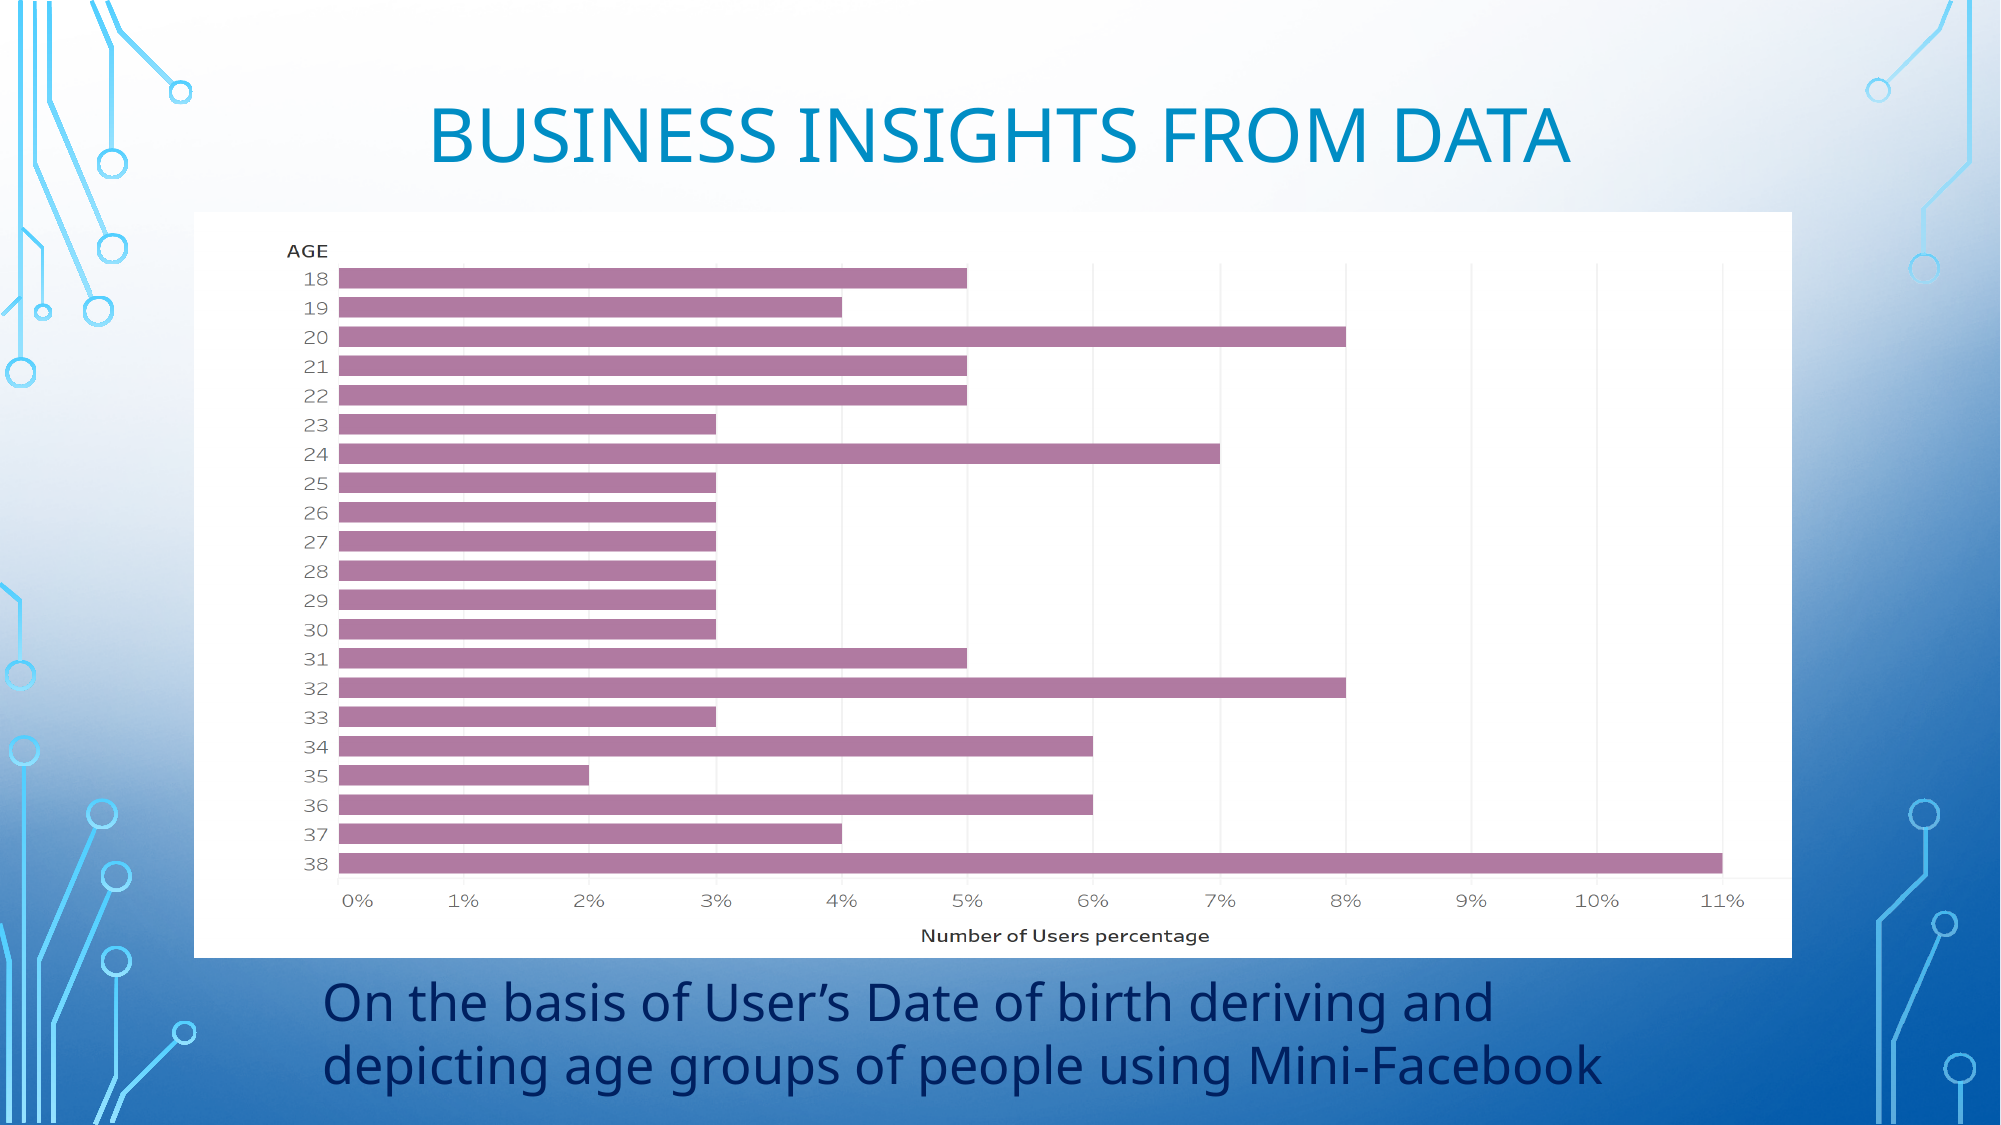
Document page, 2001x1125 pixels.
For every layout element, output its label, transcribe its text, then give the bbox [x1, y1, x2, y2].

title BUSINESS INSIGHTS FROM DATA [187, 39, 1813, 238]
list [193, 212, 1792, 959]
text_box On the basis of User’s Date of birth deriving and depicting age groups of people using Mini-Facebook [307, 959, 1705, 1103]
